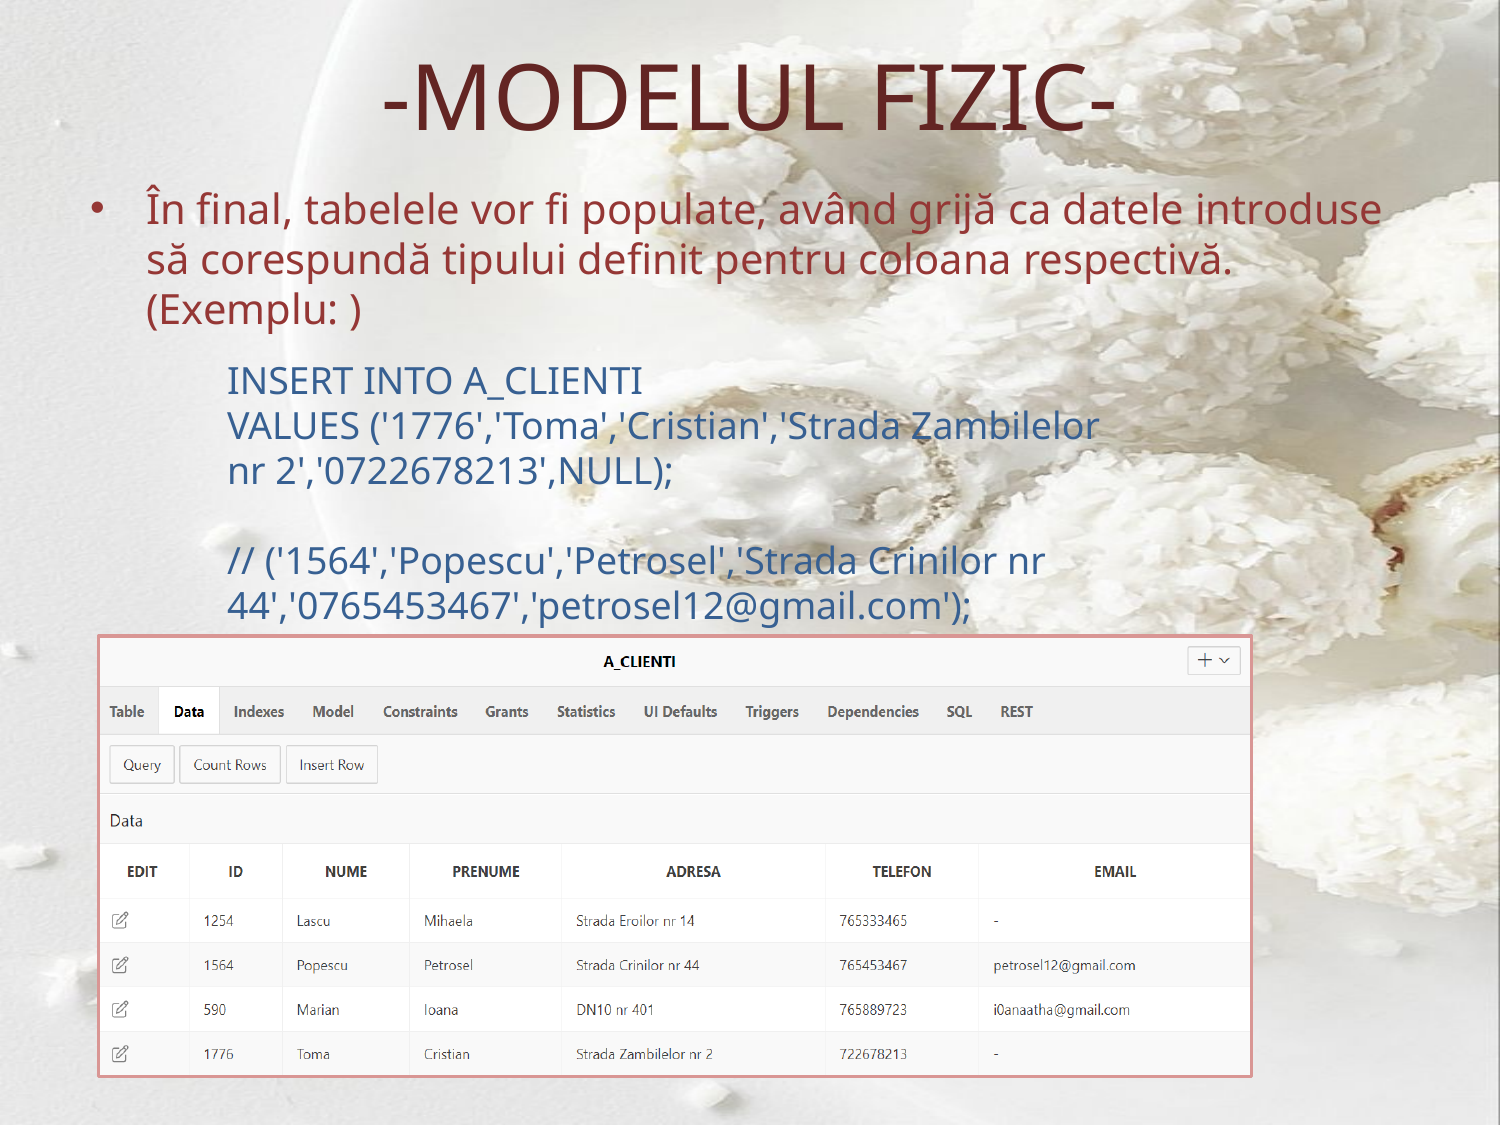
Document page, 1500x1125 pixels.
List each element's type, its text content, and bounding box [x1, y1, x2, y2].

list În final, tabelele vor fi populate, având grijă ca datele introduse să corespundă tipului definit pentru coloana respectivă. (Exemplu: ) [75, 174, 1425, 1005]
title -MODELUL FIZIC- [75, 24, 1425, 163]
picture [0, 0, 1500, 1125]
text_box INSERT INTO A_CLIENTI VALUES ('1776','Toma','Cristian','Strada Zambilelor nr 2','0722678213',NULL); // ('1564','Popescu','Petrosel','Strada Crinilor nr 44','0765453467','petrosel12@gmail.com'); [212, 349, 1125, 635]
